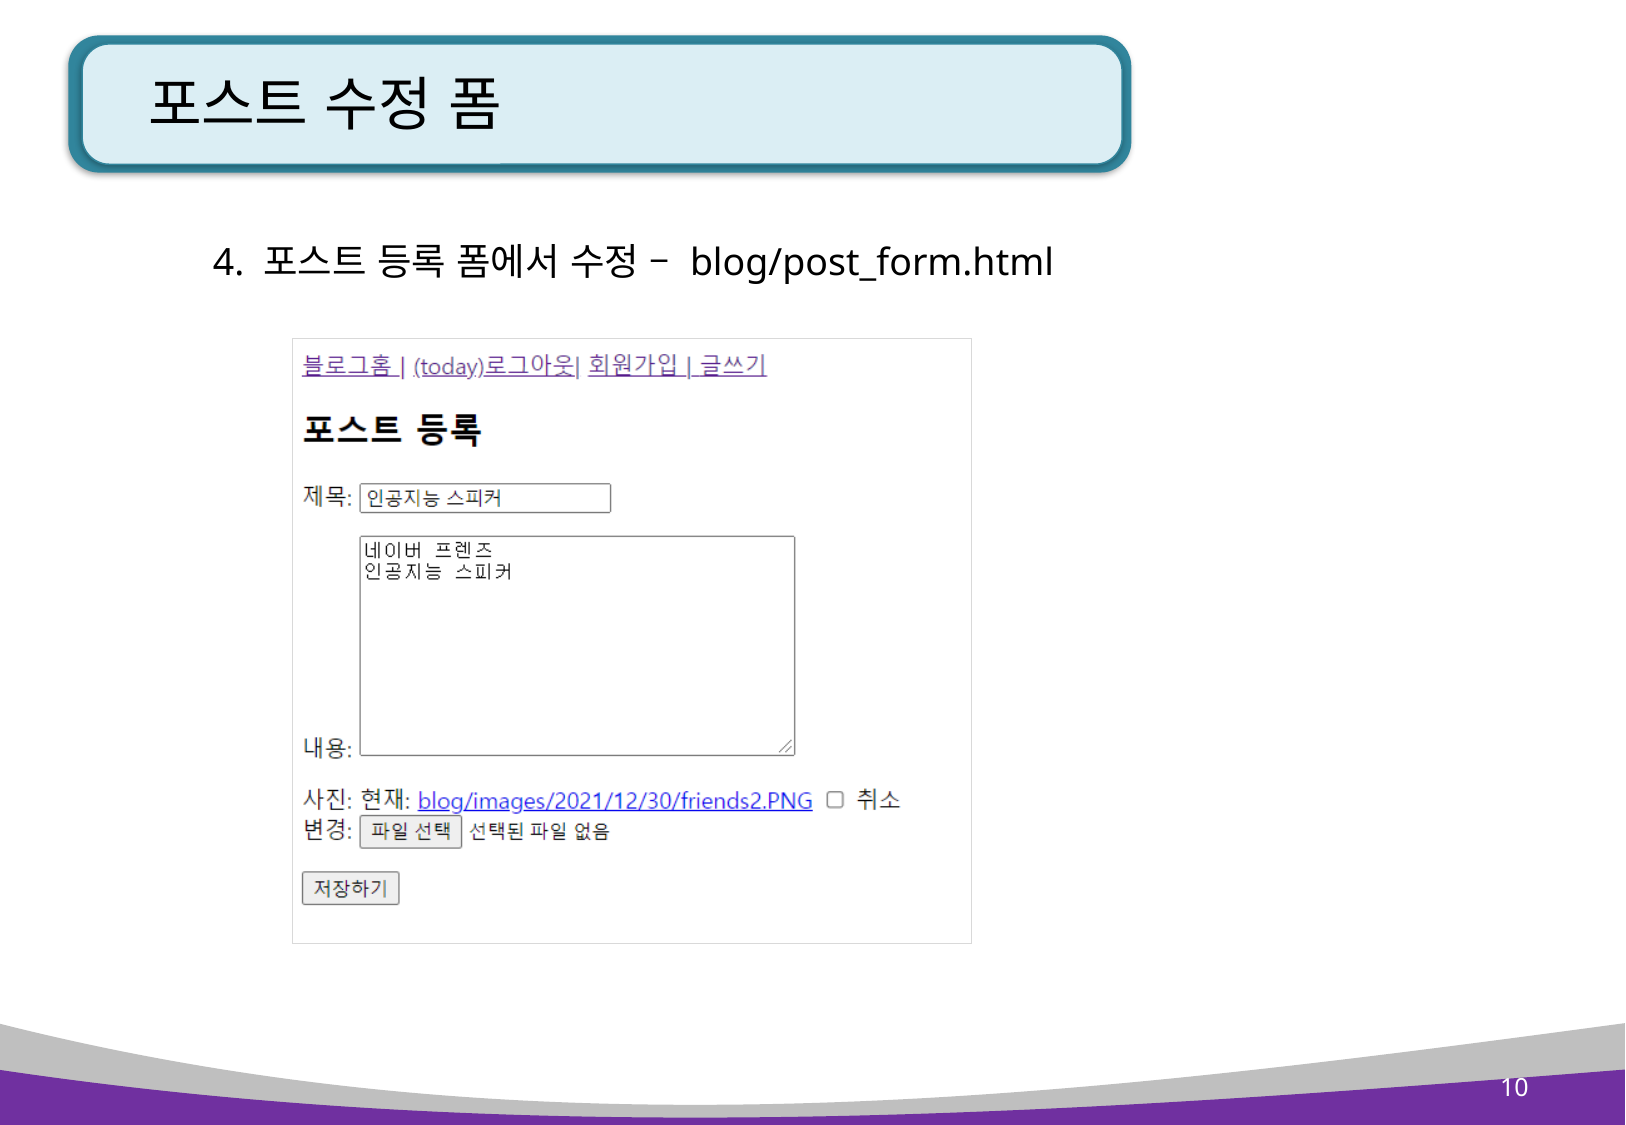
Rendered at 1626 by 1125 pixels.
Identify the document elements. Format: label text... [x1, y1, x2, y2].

title 포스트 수정 폼 [103, 32, 1121, 173]
picture [292, 337, 972, 944]
slide_number 10 [1452, 1058, 1544, 1119]
text_box 4. 포스트 등록 폼에서 수정 – blog/post_form.html [198, 208, 1191, 291]
